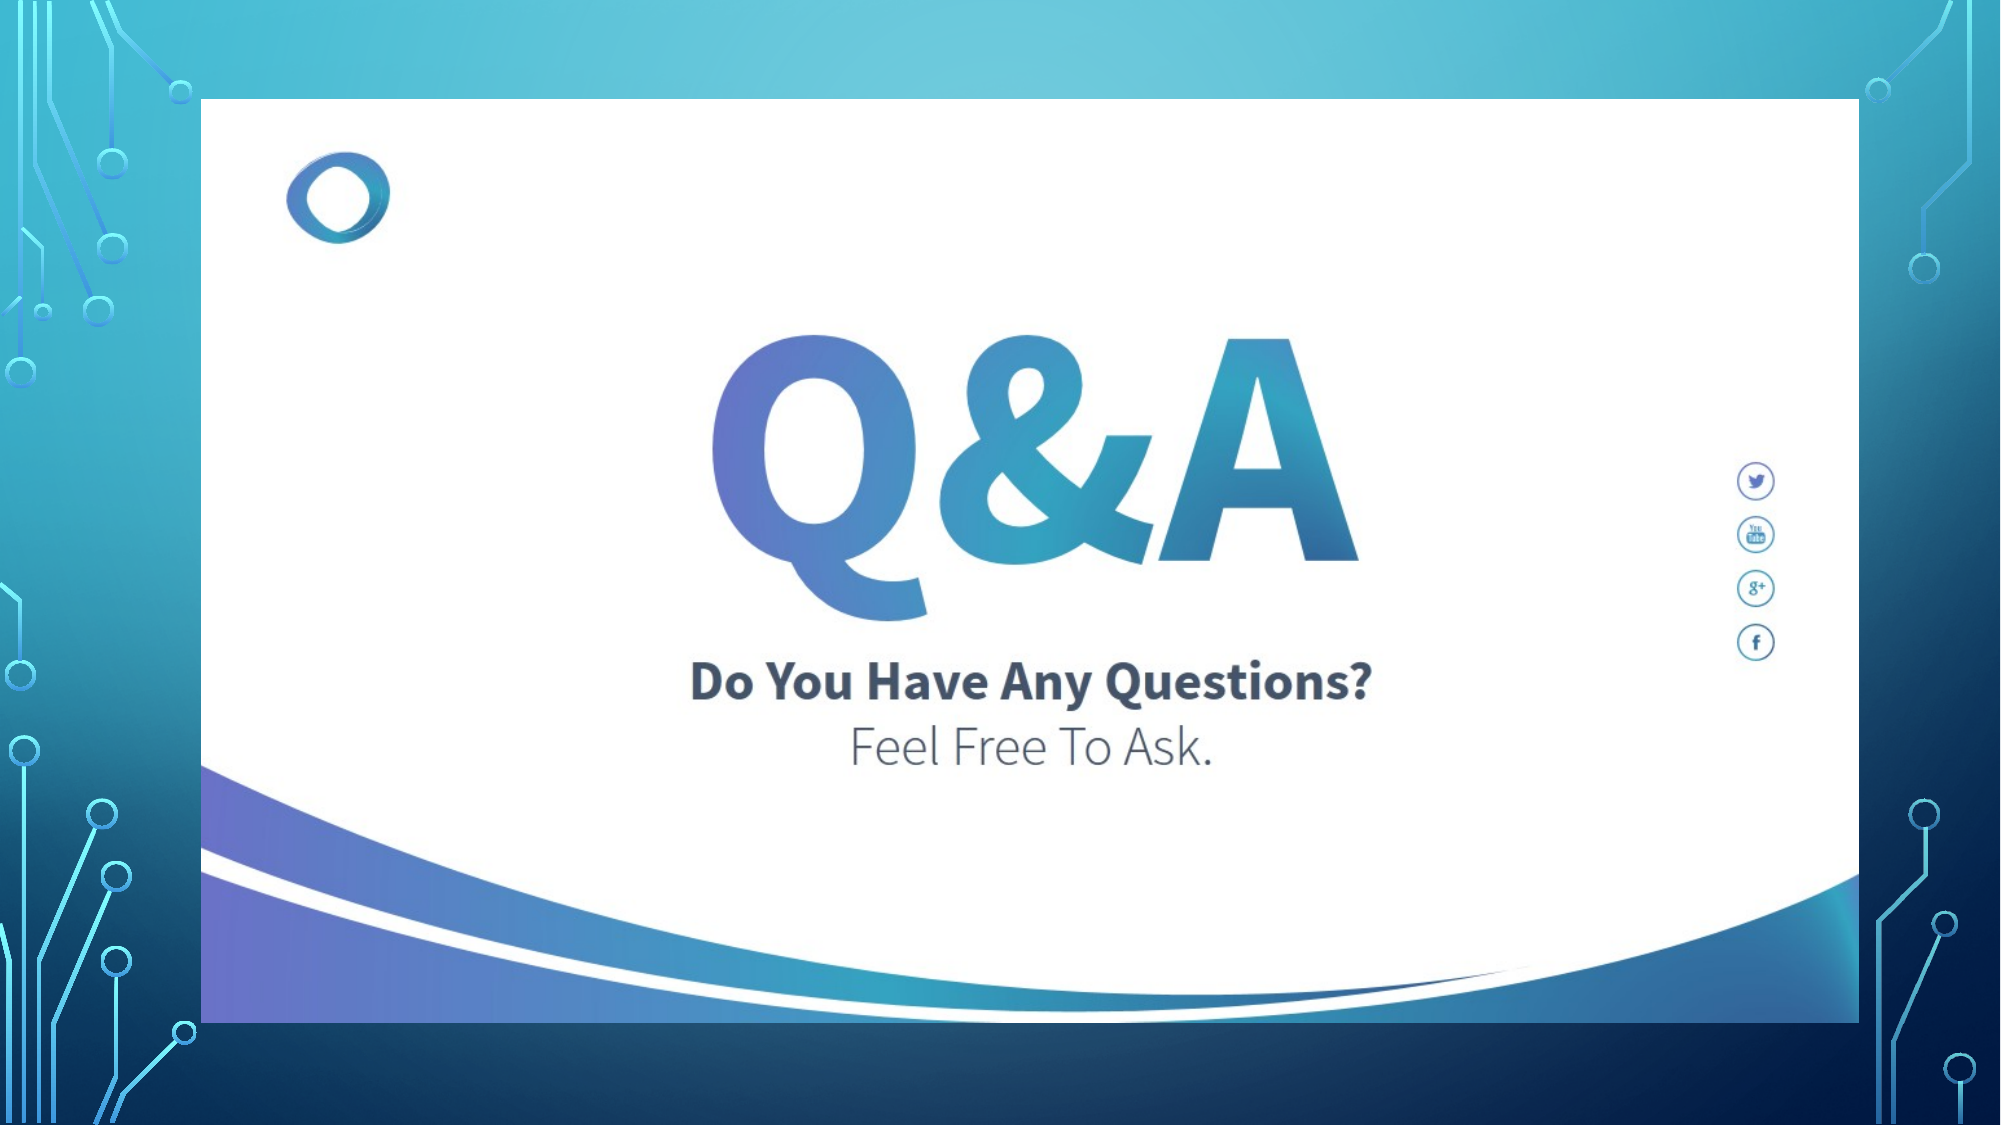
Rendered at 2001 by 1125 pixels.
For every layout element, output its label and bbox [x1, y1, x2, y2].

list [201, 99, 1859, 1024]
